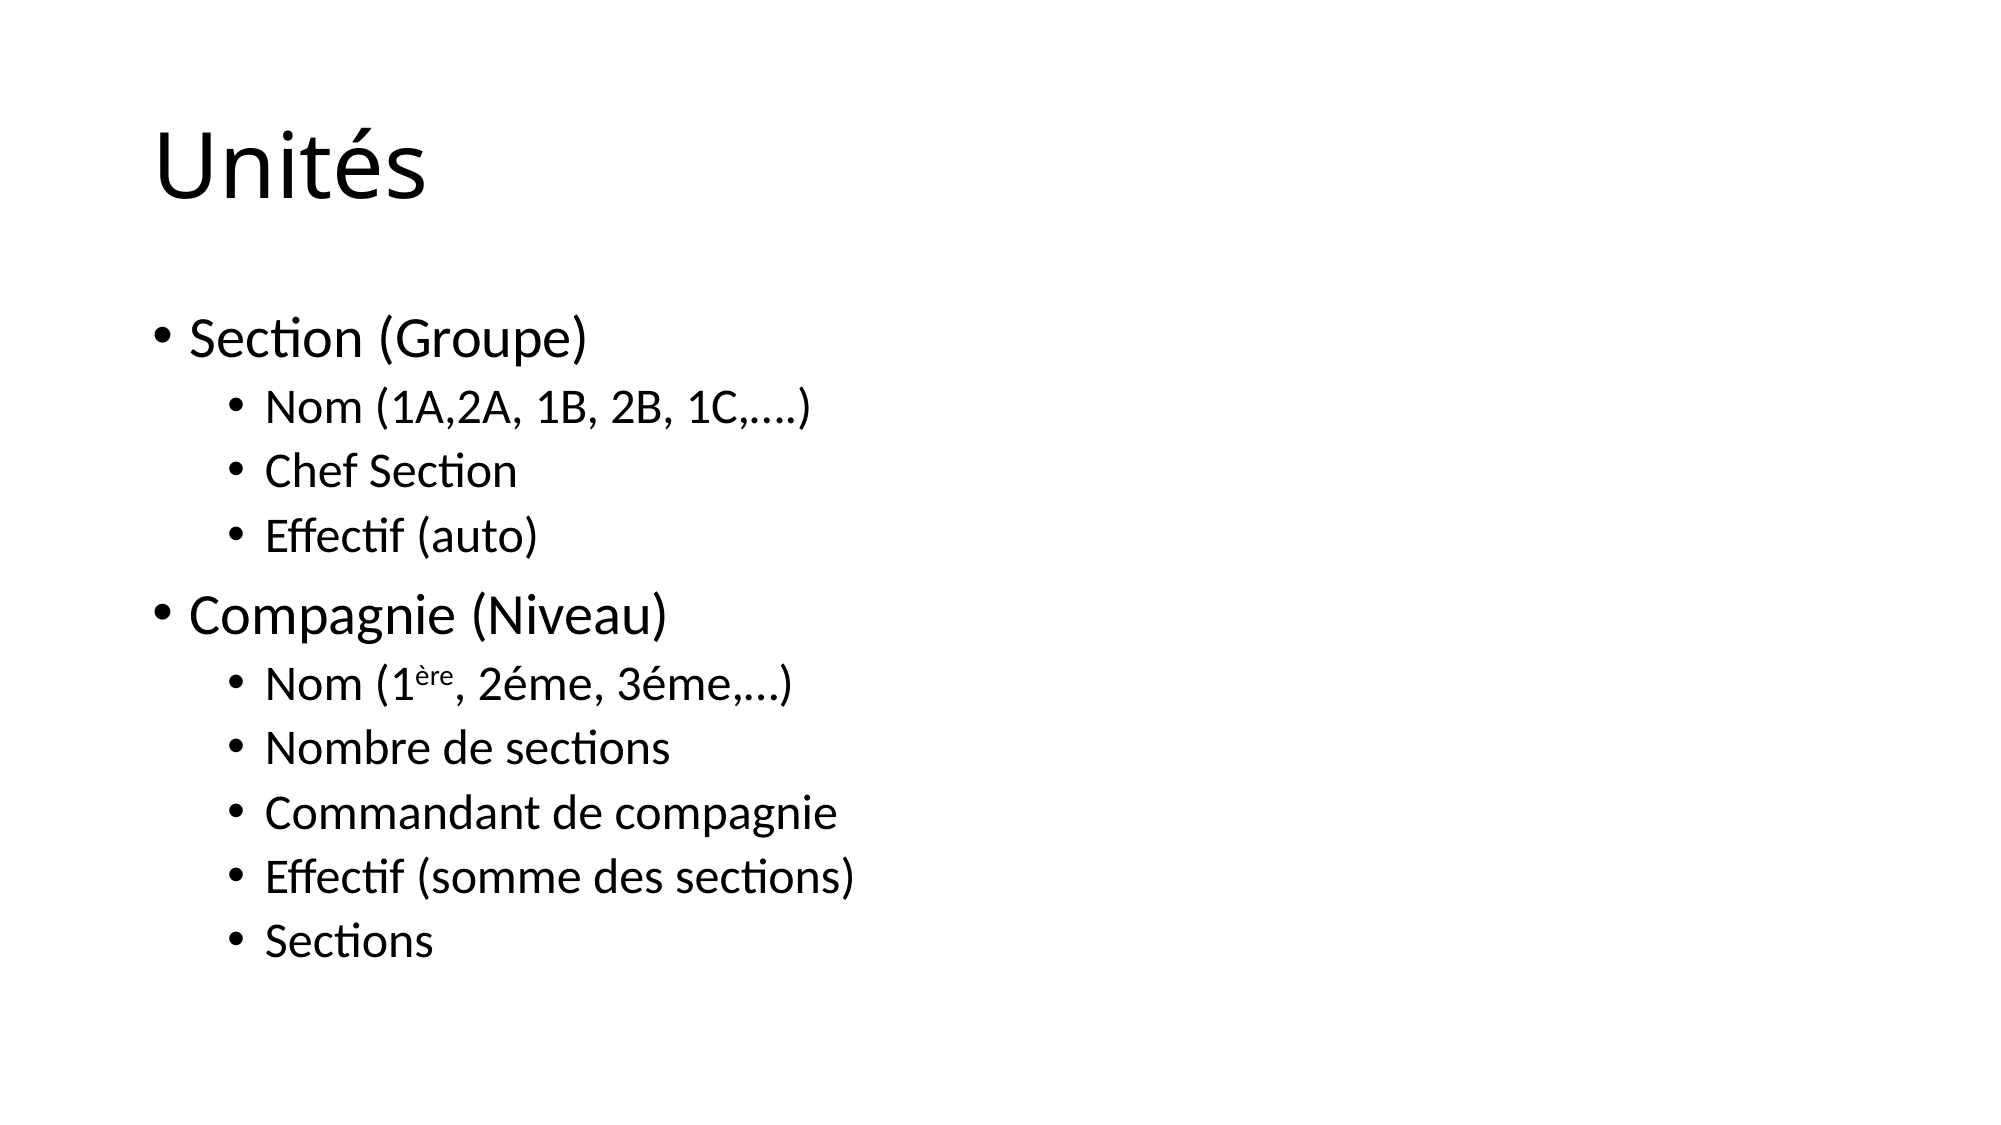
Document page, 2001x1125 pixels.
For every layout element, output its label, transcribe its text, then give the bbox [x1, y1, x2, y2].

title Unités [137, 59, 1863, 278]
list Section (Groupe) Nom (1A,2A, 1B, 2B, 1C,….) Chef Section Effectif (auto) Compagnie (Niveau) Nom (1ère, 2éme, 3éme,…) Nombre de sections Commandant de compagnie Effectif (somme des sections) Sections [137, 299, 1863, 1014]
